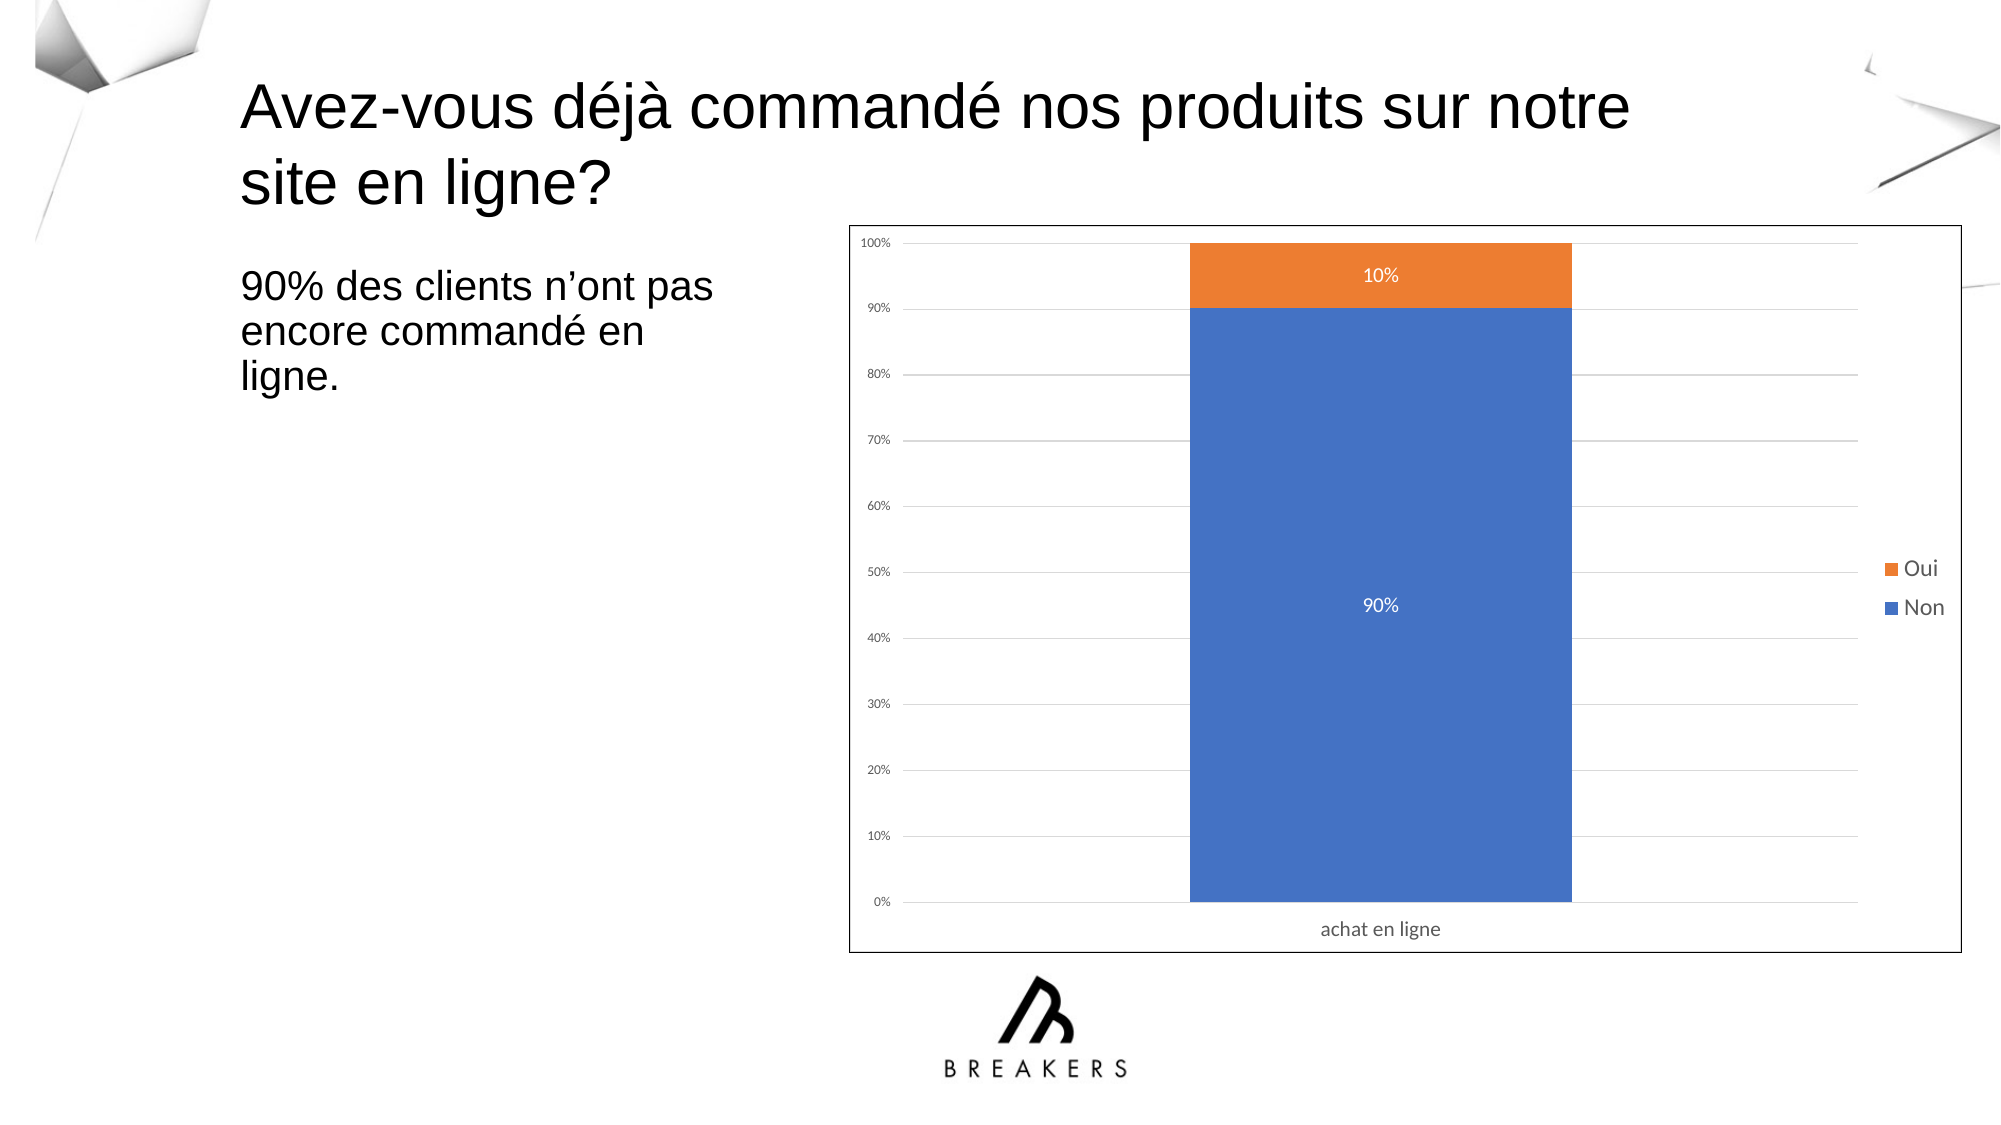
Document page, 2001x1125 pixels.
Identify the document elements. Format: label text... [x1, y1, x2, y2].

list Avez-vous déjà commandé nos produits sur notre site en ligne? [225, 57, 1761, 226]
picture [35, 0, 2001, 1125]
list 90% des clients n’ont pas encore commandé en ligne. [225, 256, 770, 953]
